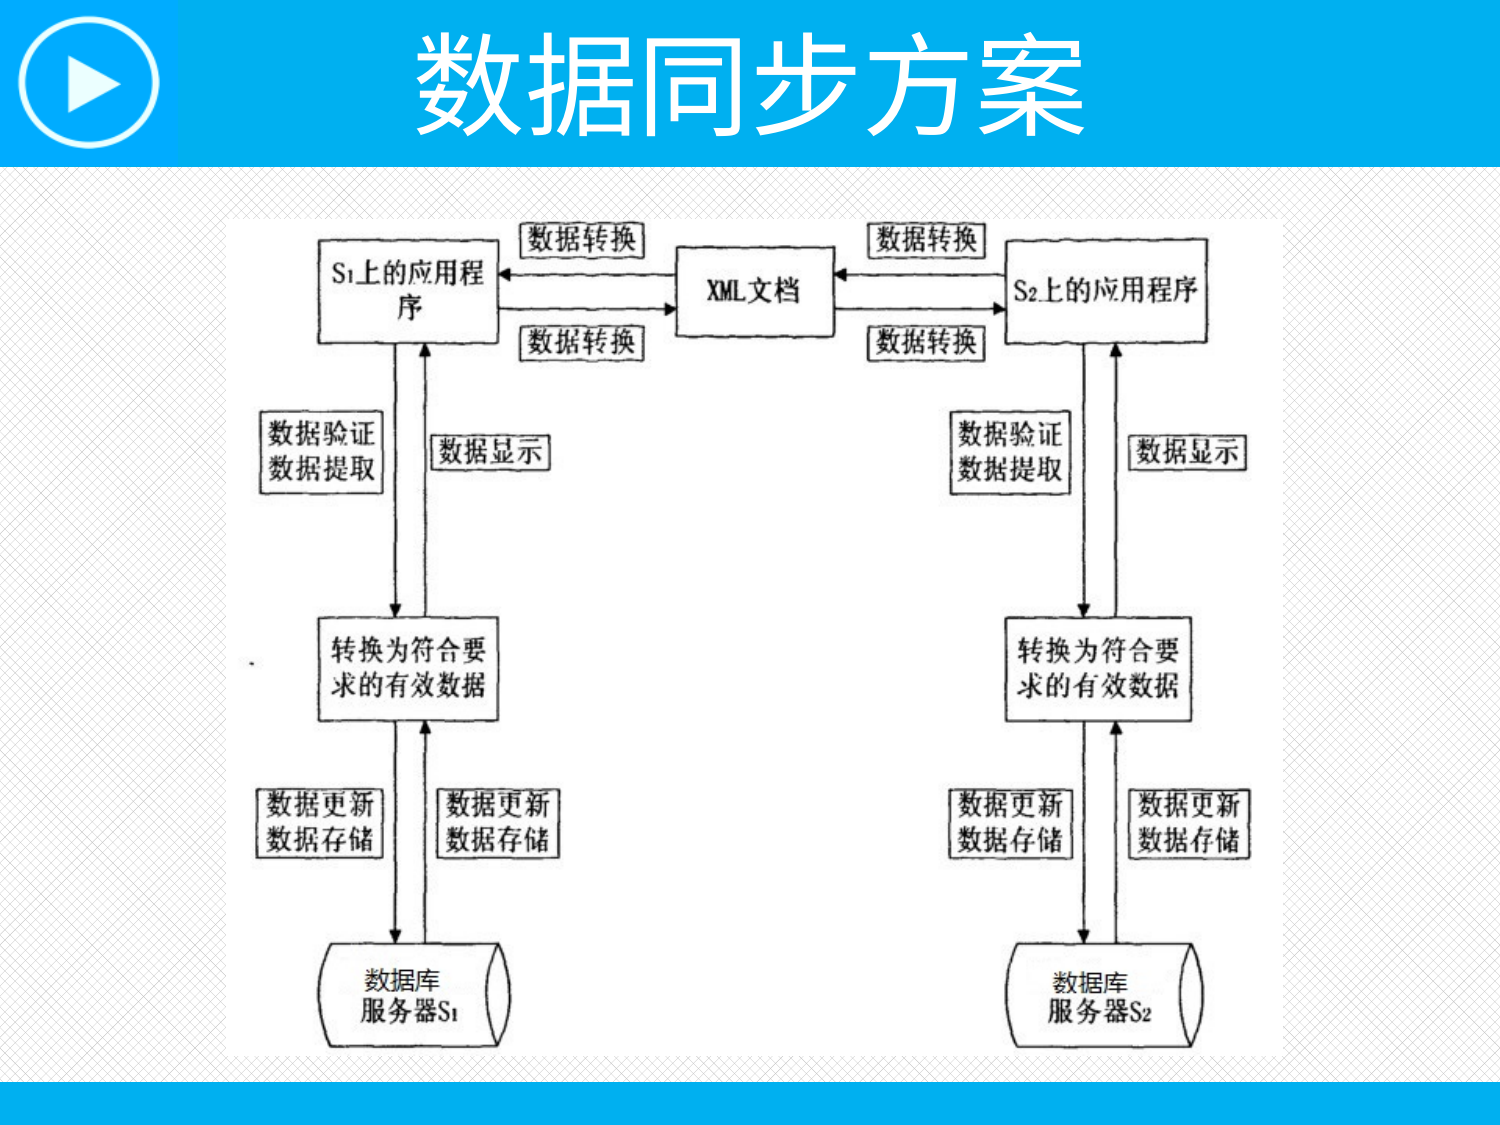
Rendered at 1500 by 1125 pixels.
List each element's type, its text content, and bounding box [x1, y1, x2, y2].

title 数据同步方案 [179, 0, 1500, 166]
text_box [0, 1080, 1500, 1125]
picture [18, 16, 159, 148]
picture [226, 219, 1283, 1057]
